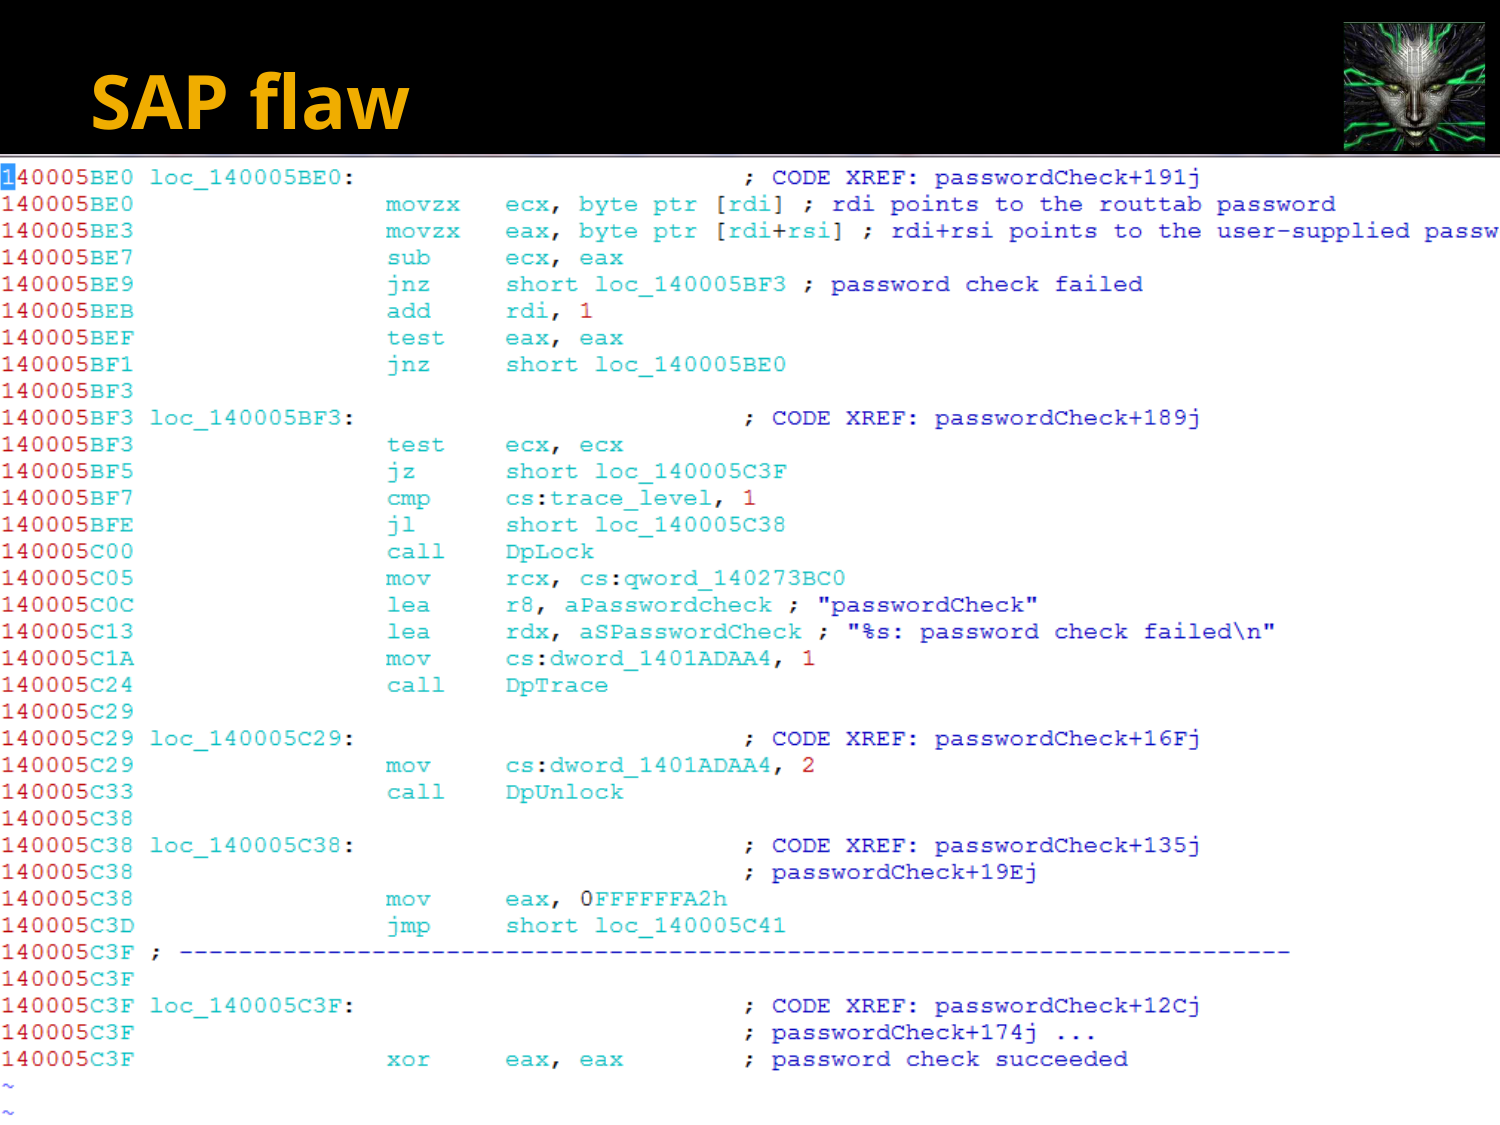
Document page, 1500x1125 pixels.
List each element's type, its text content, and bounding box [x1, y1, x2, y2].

picture [0, 154, 1500, 1125]
title SAP flaw [75, 25, 1425, 153]
picture [1343, 22, 1486, 151]
